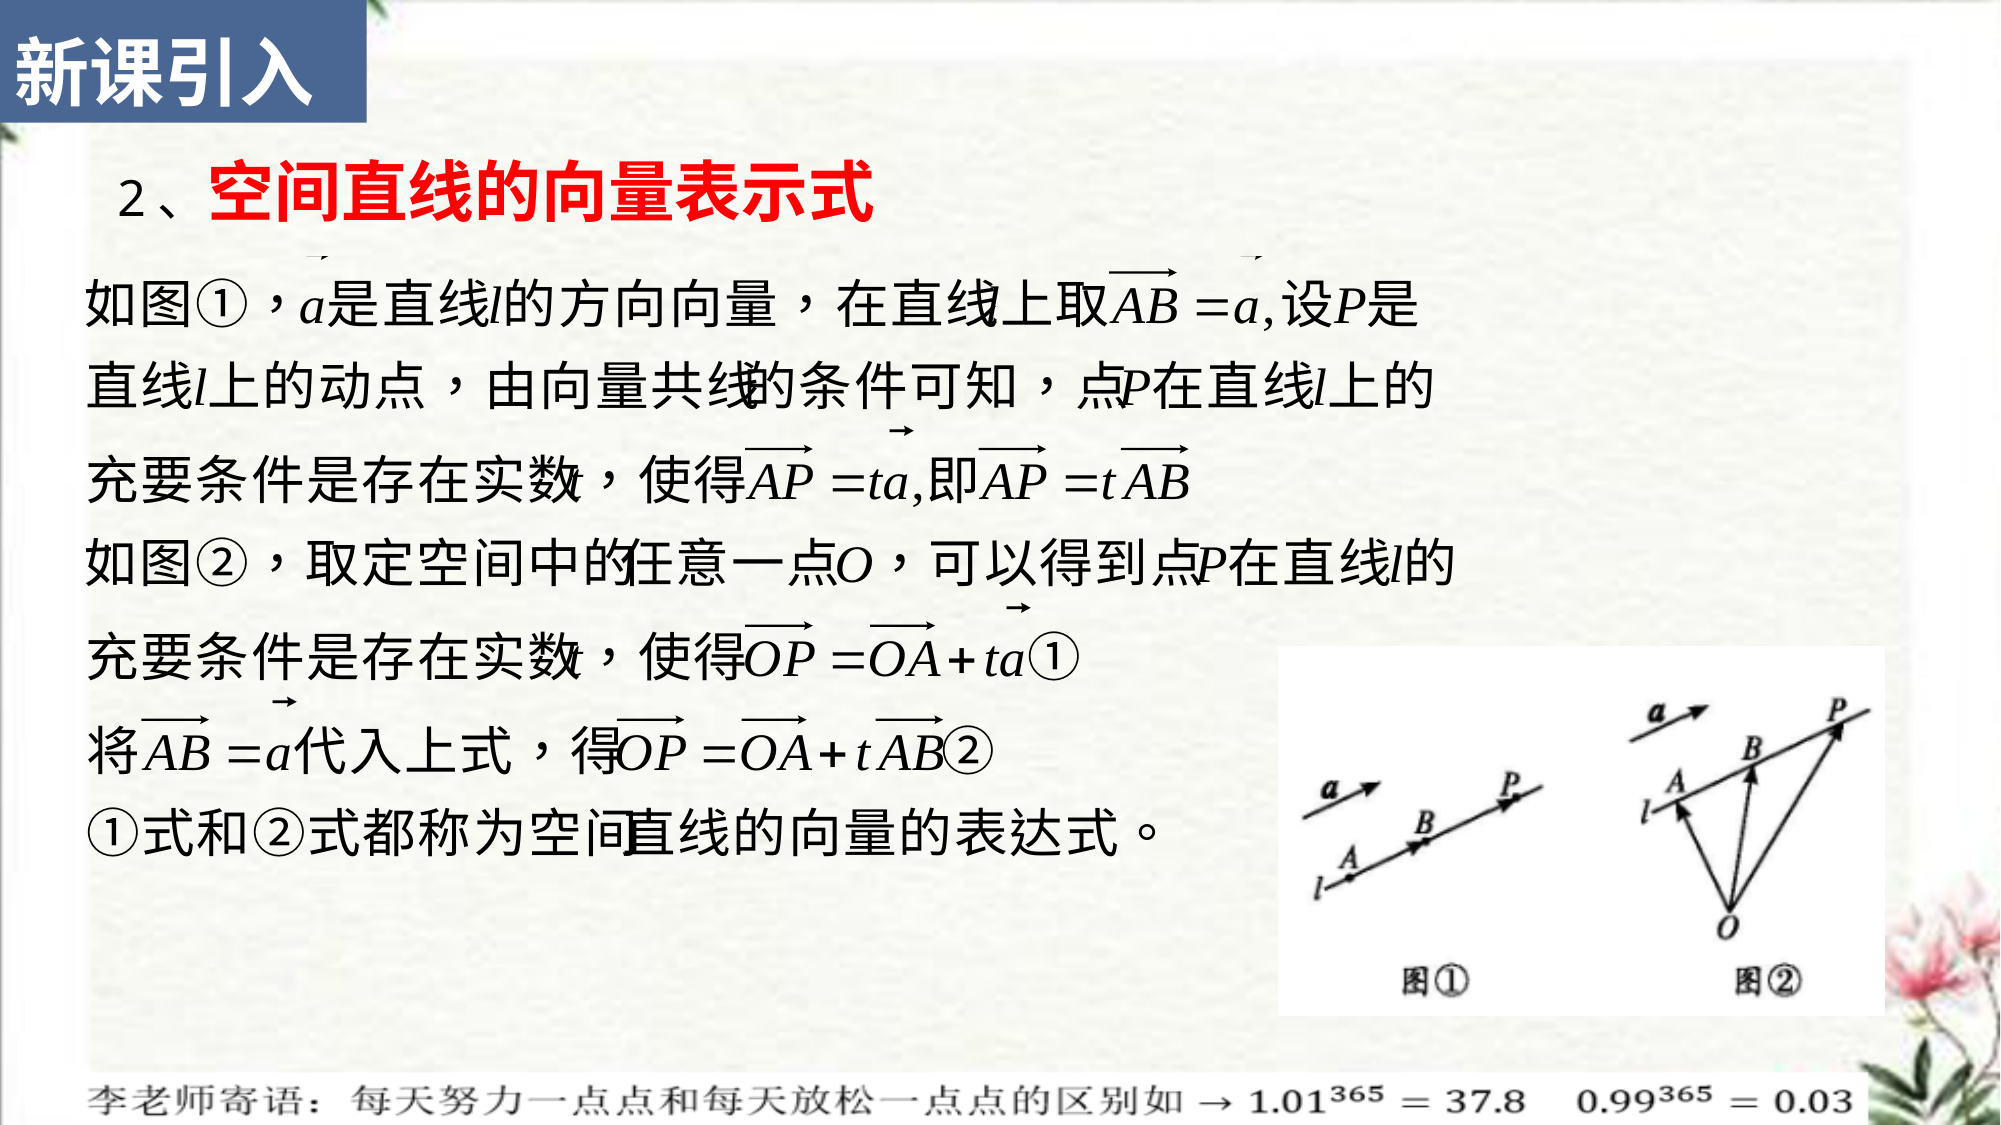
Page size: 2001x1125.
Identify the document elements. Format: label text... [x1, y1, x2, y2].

text_box 新课引入 [0, 0, 367, 123]
picture [0, 0, 2001, 1125]
text_box 2、空间直线的向量表示式 [102, 142, 1122, 238]
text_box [78, 256, 1464, 869]
